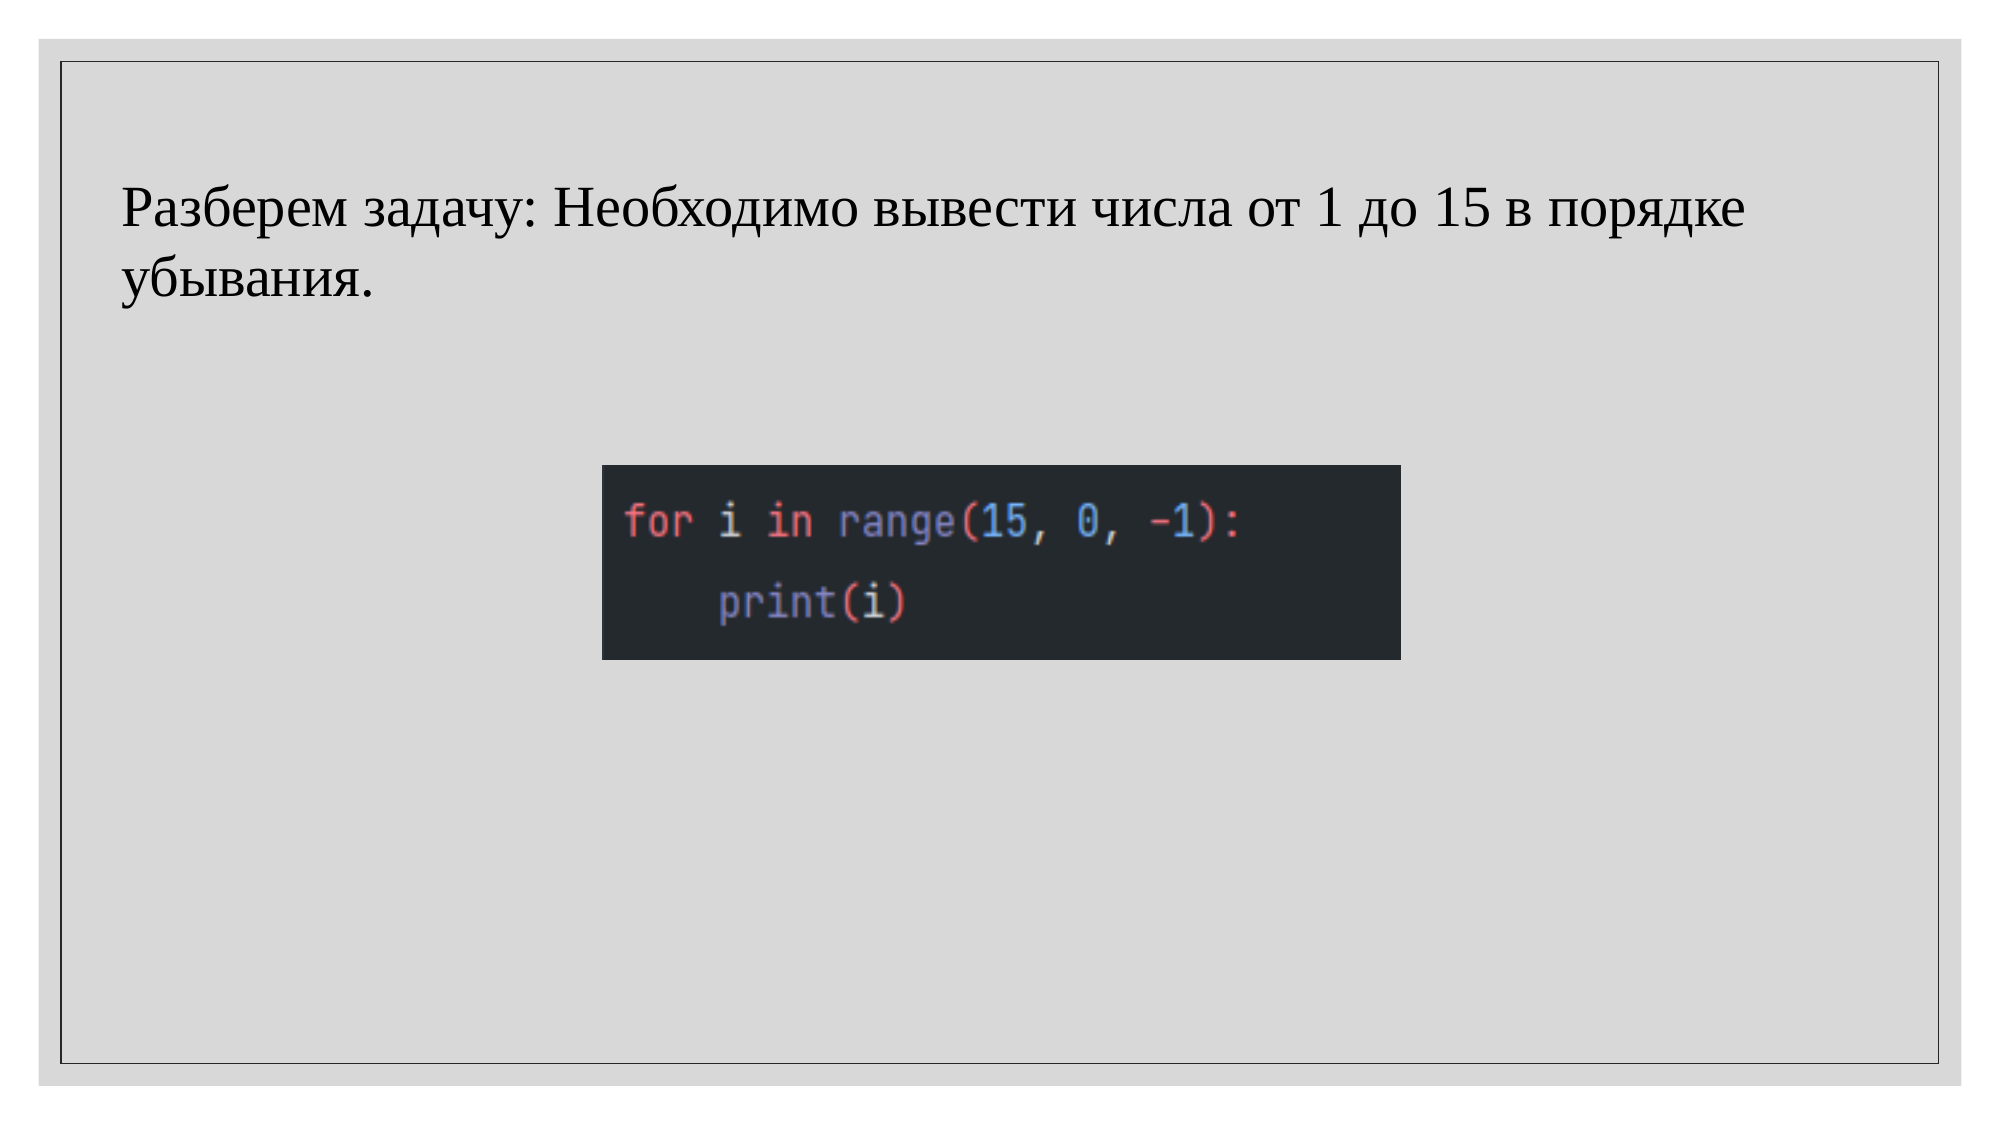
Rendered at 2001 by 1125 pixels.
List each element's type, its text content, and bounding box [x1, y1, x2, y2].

text_box Разберем задачу: Необходимо вывести числа от 1 до 15 в порядке убывания. [62, 160, 1941, 316]
picture [602, 465, 1401, 660]
